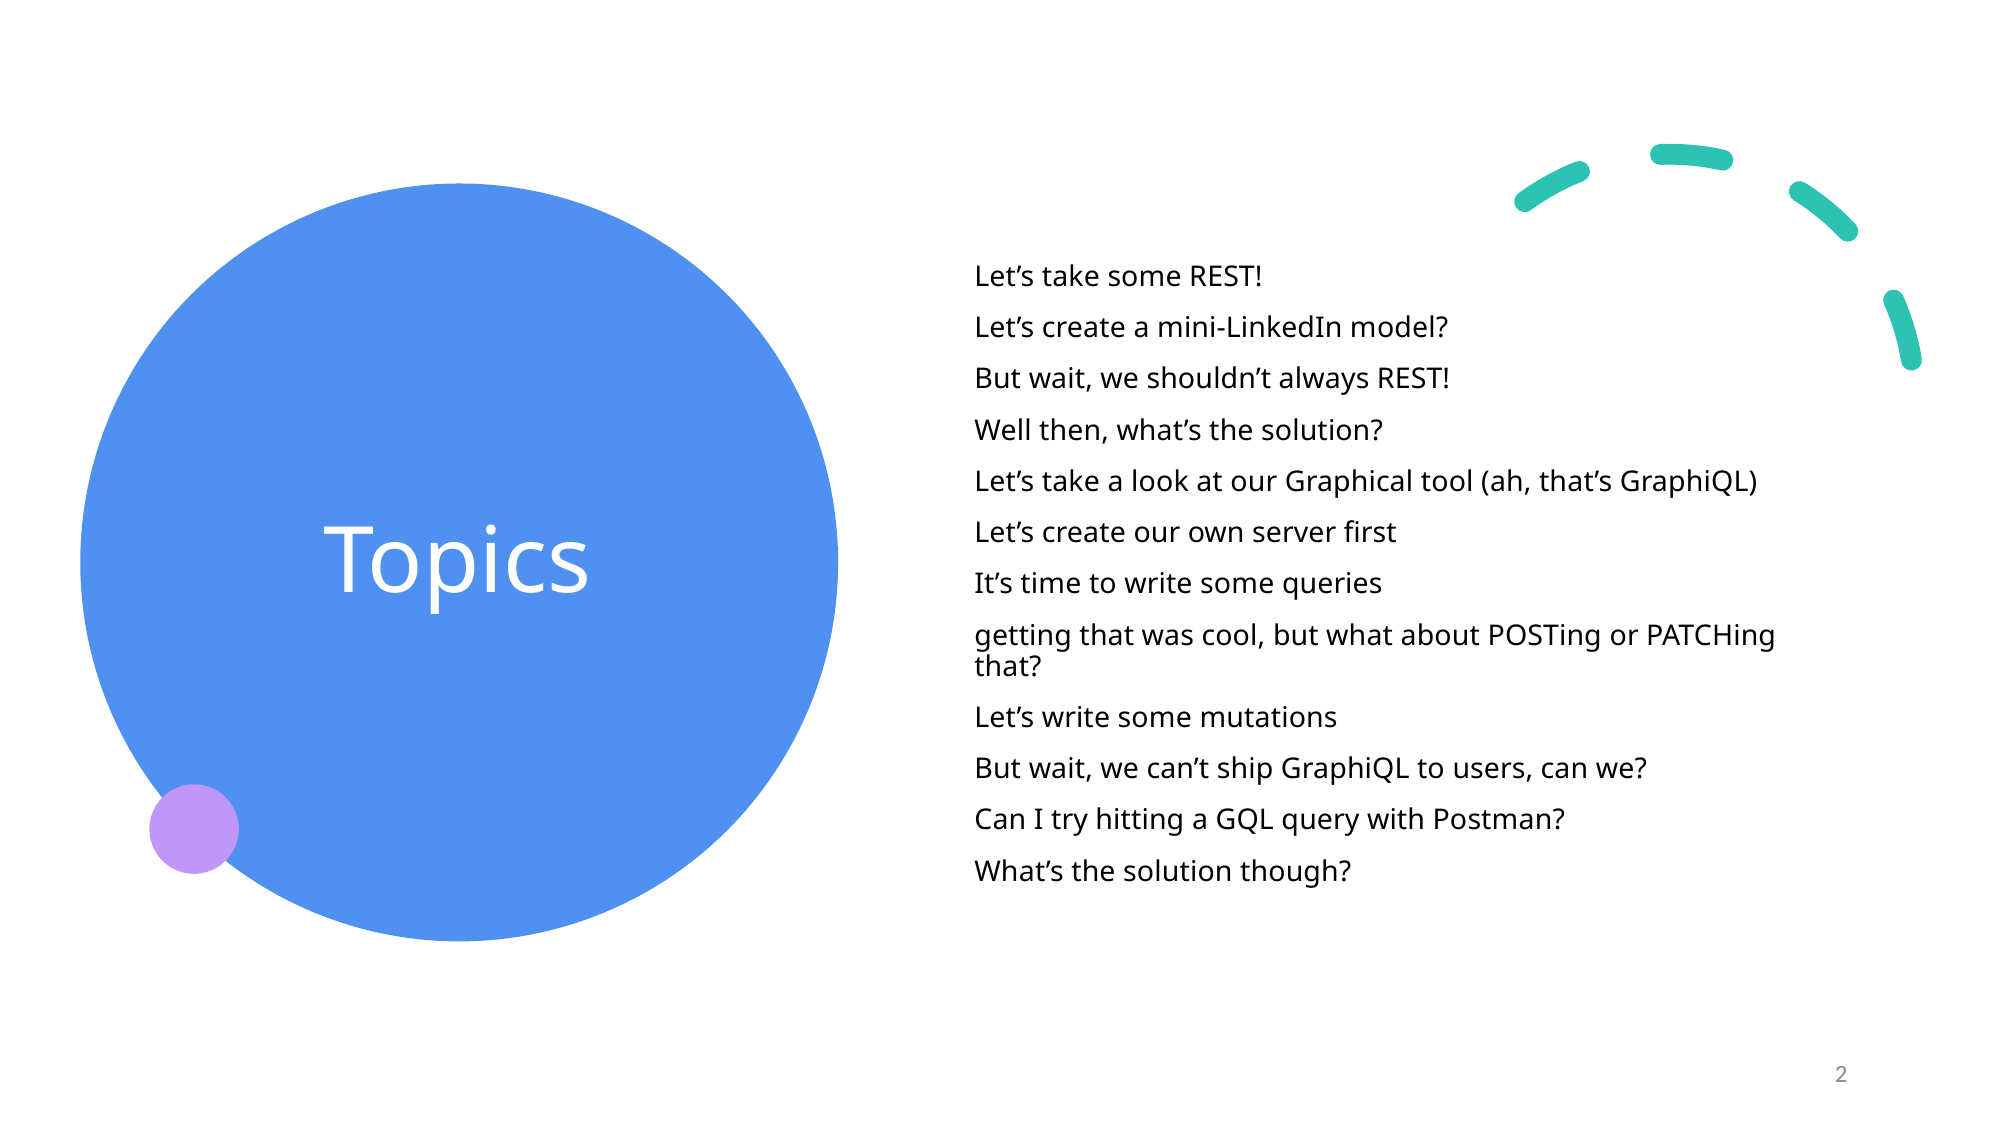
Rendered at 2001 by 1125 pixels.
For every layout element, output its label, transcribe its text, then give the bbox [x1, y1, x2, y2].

title Topics [191, 229, 723, 897]
list Let’s take some REST! Let’s create a mini-LinkedIn model? But wait, we shouldn’t always REST! Well then, what’s the solution? Let’s take a look at our Graphical tool (ah, that’s GraphiQL) Let’s create our own server first It’s time to write some queries getting that was cool, but what about POSTing or PATCHing that? Let’s write some mutations But wait, we can’t ship GraphiQL to users, can we? Can I try hitting a GQL query with Postman? What’s the solution though? [959, 251, 1866, 897]
slide_number 2 [1412, 1042, 1863, 1103]
